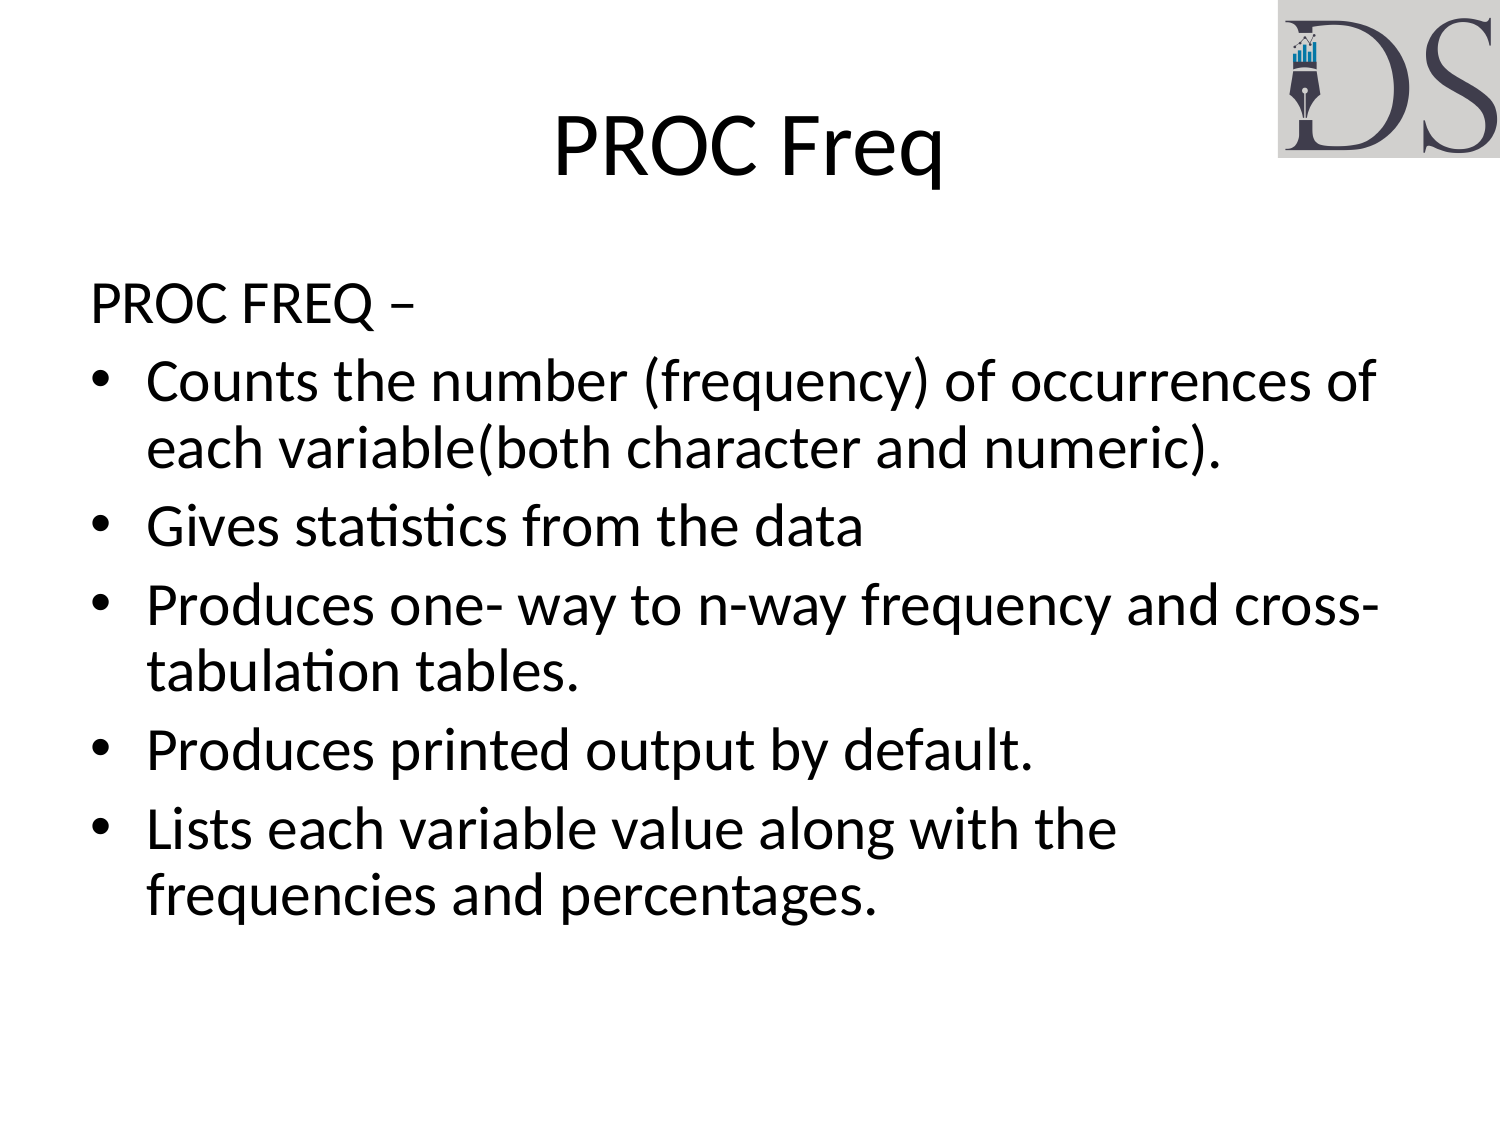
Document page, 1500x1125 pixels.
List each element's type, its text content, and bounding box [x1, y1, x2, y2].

title PROC Freq [75, 45, 1425, 233]
picture [1277, 0, 1500, 158]
list PROC FREQ – Counts the number (frequency) of occurrences of each variable(both character and numeric). Gives statistics from the data Produces one- way to n-way frequency and cross-tabulation tables. Produces printed output by default. Lists each variable value along with the frequencies and percentages. [75, 262, 1425, 1005]
